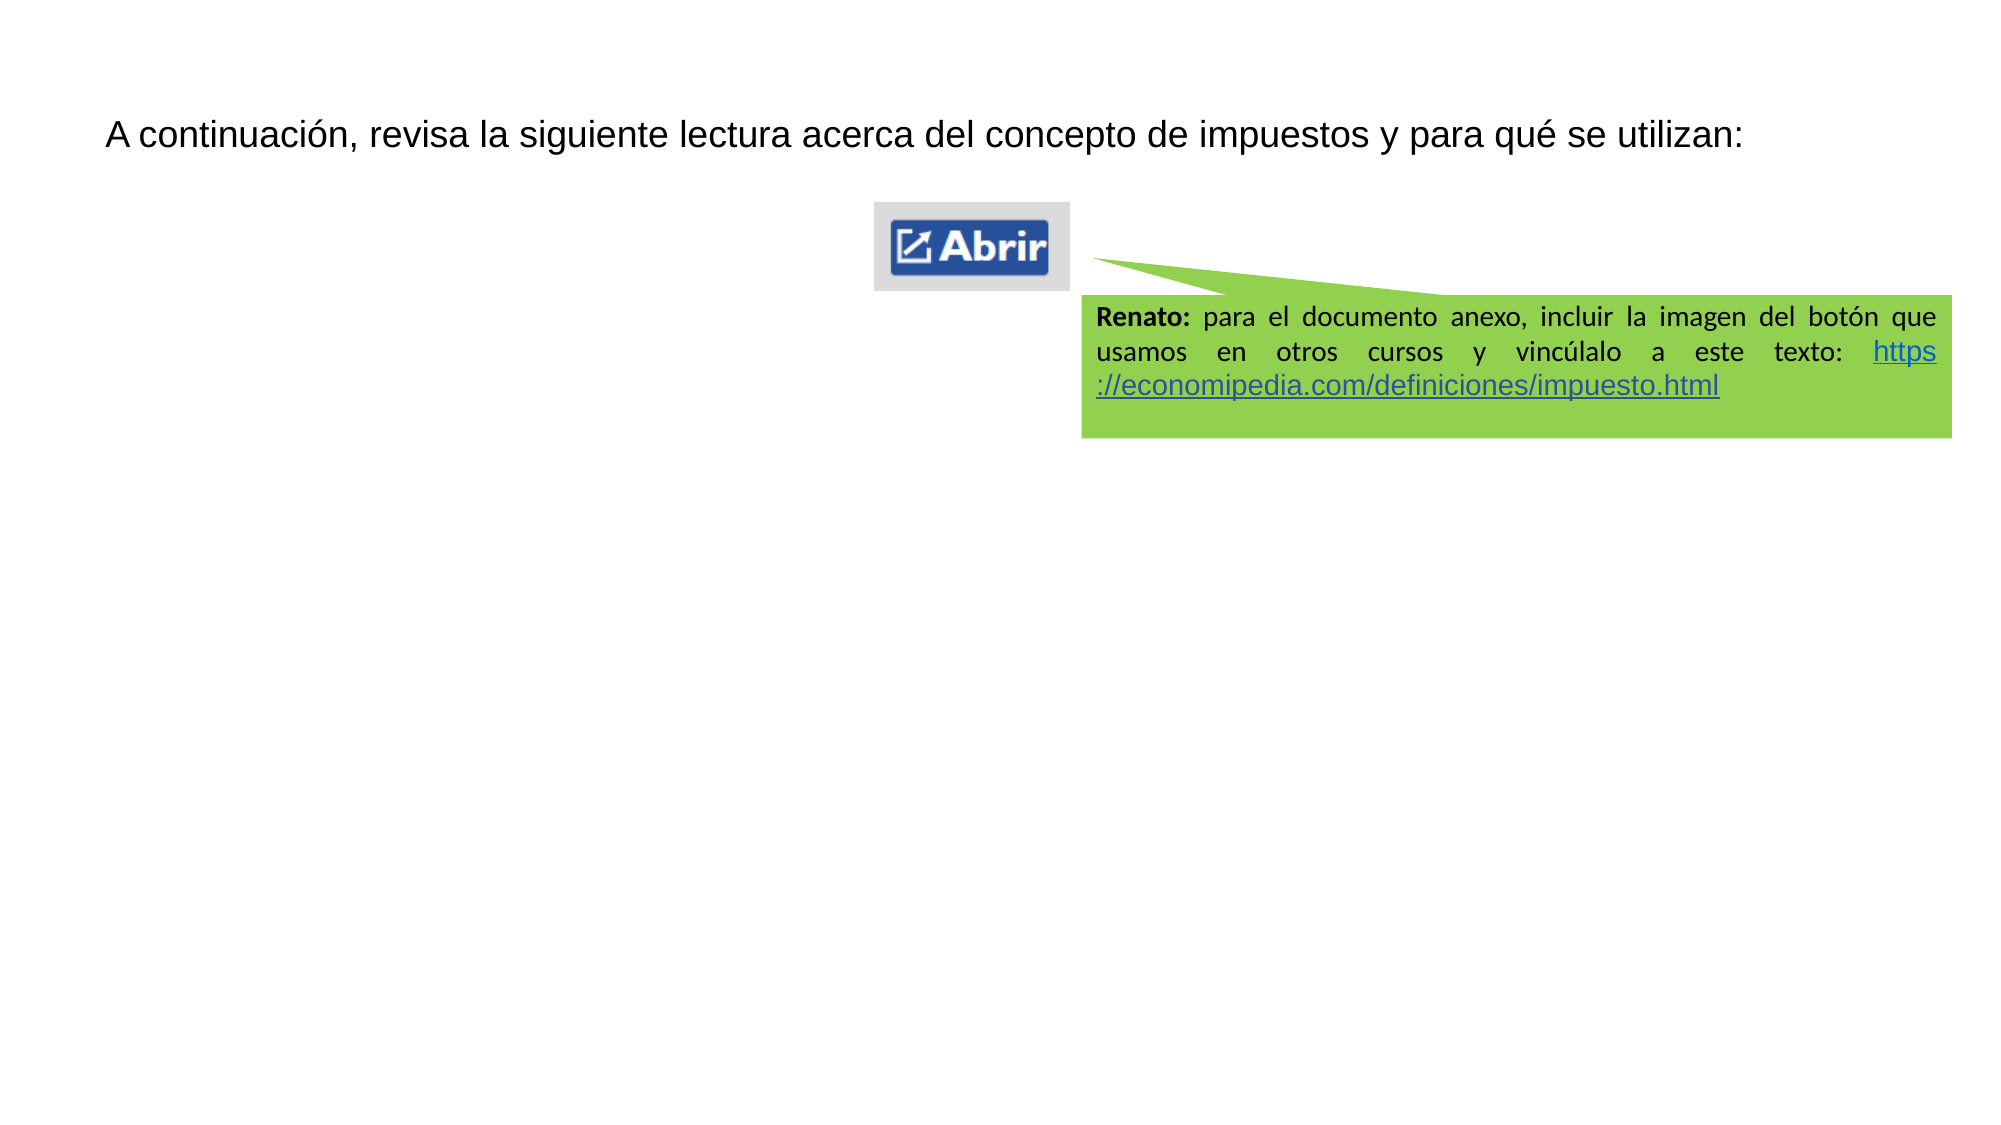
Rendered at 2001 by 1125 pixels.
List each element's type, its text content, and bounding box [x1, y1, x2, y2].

picture [874, 202, 1070, 291]
text_box Renato: para el documento anexo, incluir la imagen del botón que usamos en otros cursos y vincúlalo a este texto: https://economipedia.com/definiciones/impuesto.html [1080, 256, 1953, 440]
text_box A continuación, revisa la siguiente lectura acerca del concepto de impuestos y para qué se utilizan: [90, 102, 1854, 163]
